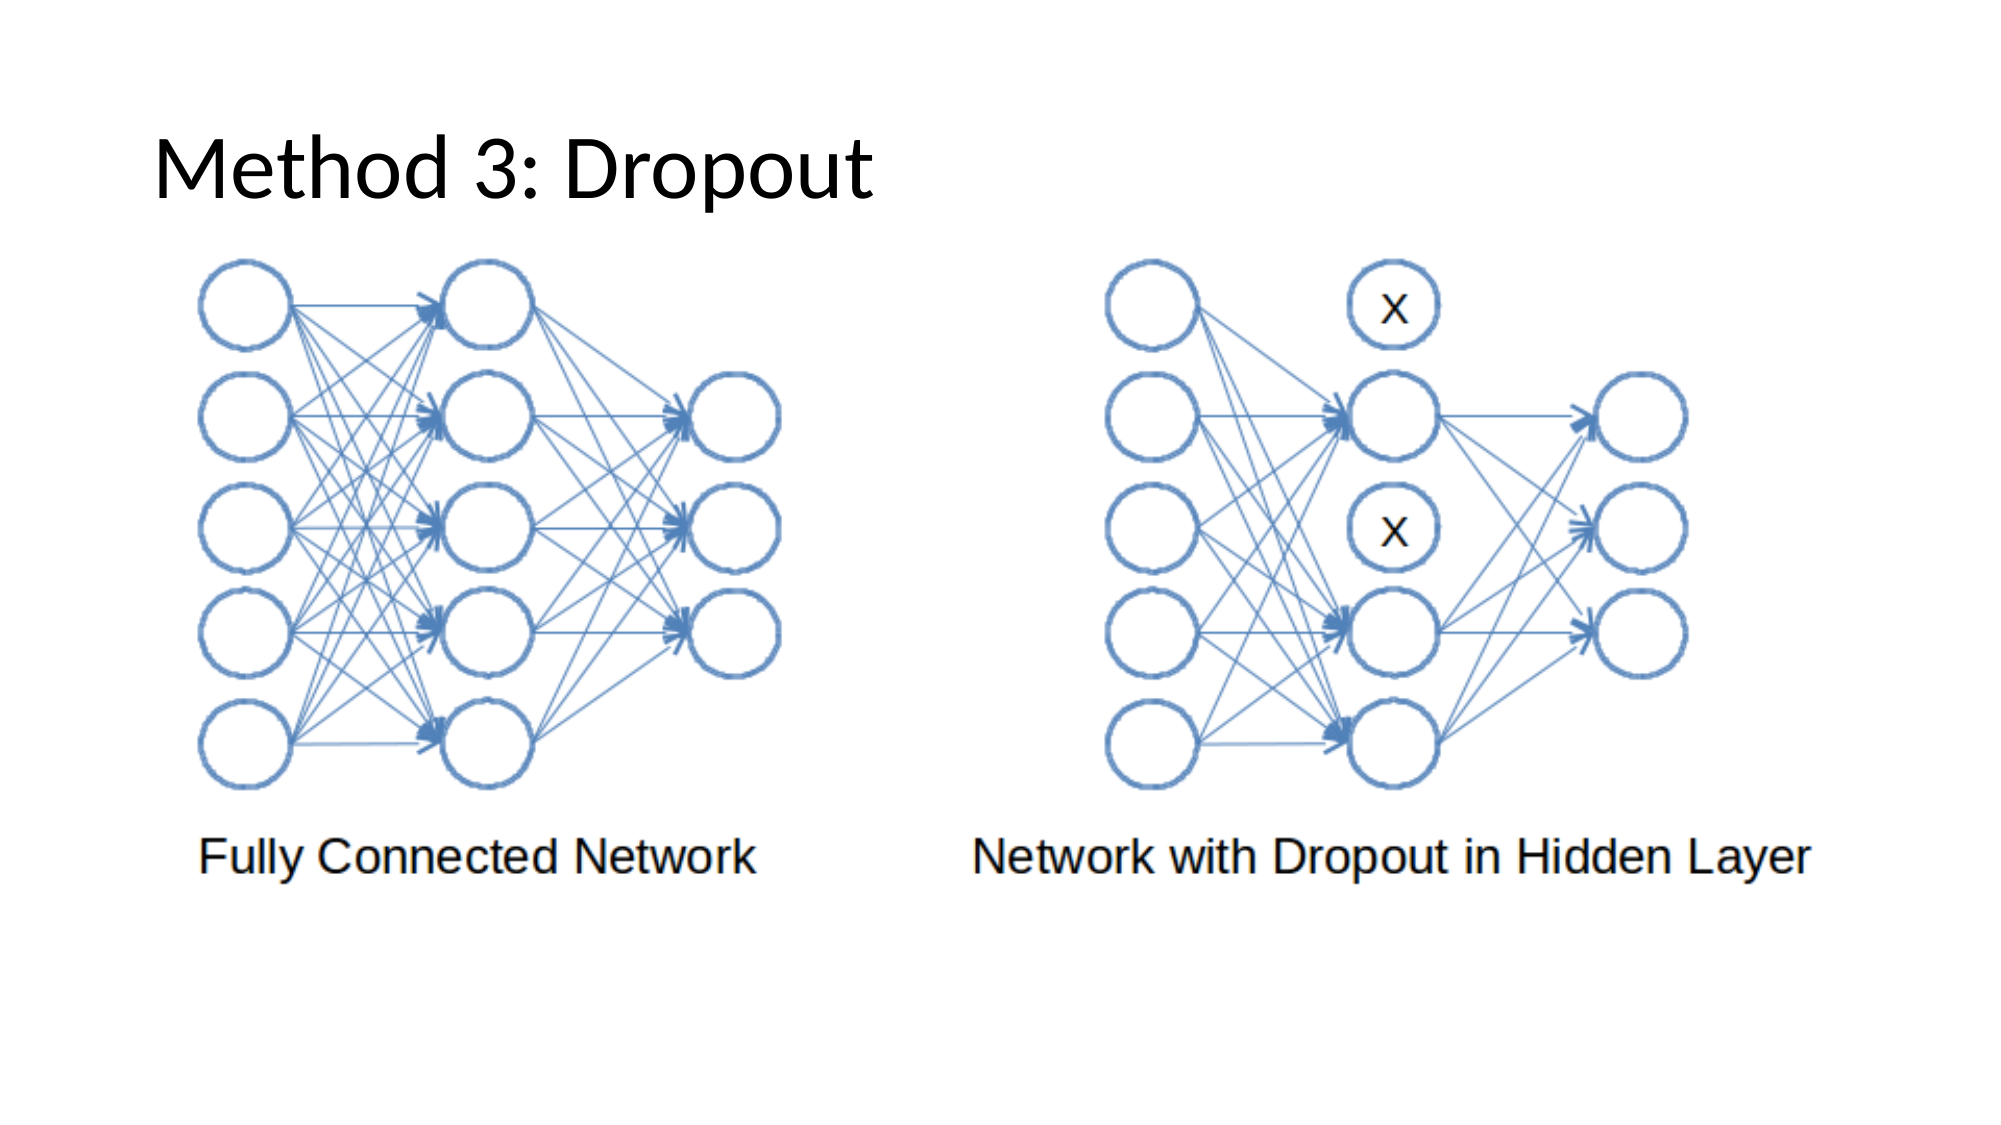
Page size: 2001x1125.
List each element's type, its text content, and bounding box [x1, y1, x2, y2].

title Method 3: Dropout [137, 59, 1863, 225]
picture [121, 225, 1879, 900]
